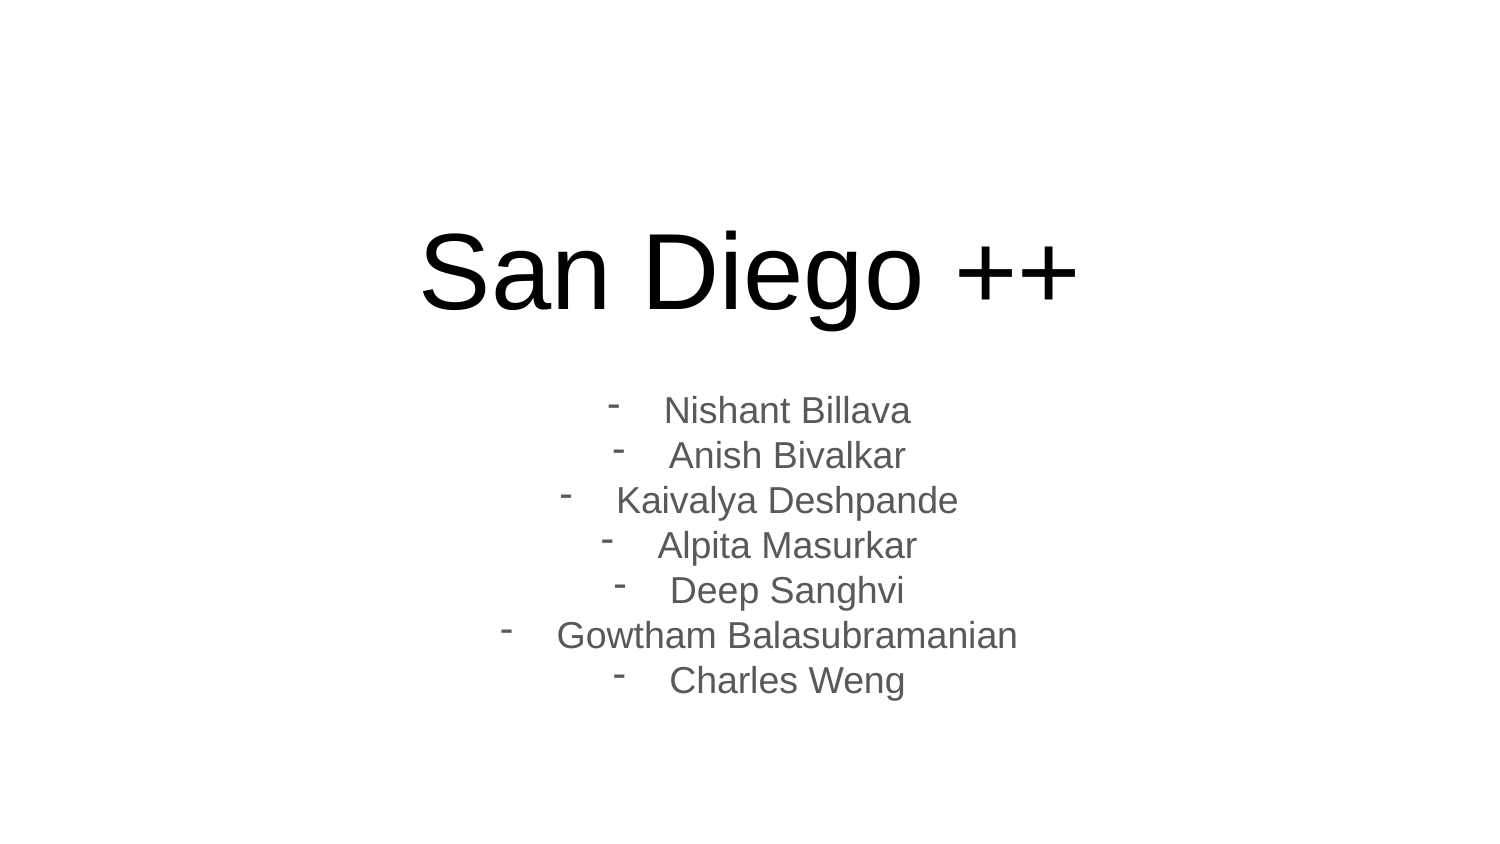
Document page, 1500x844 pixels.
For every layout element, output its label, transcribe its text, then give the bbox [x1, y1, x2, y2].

title San Diego ++ [51, 122, 1449, 347]
subtitle Nishant Billava Anish Bivalkar Kaivalya Deshpande Alpita Masurkar Deep Sanghvi Gowtham Balasubramanian Charles Weng [51, 370, 1449, 752]
